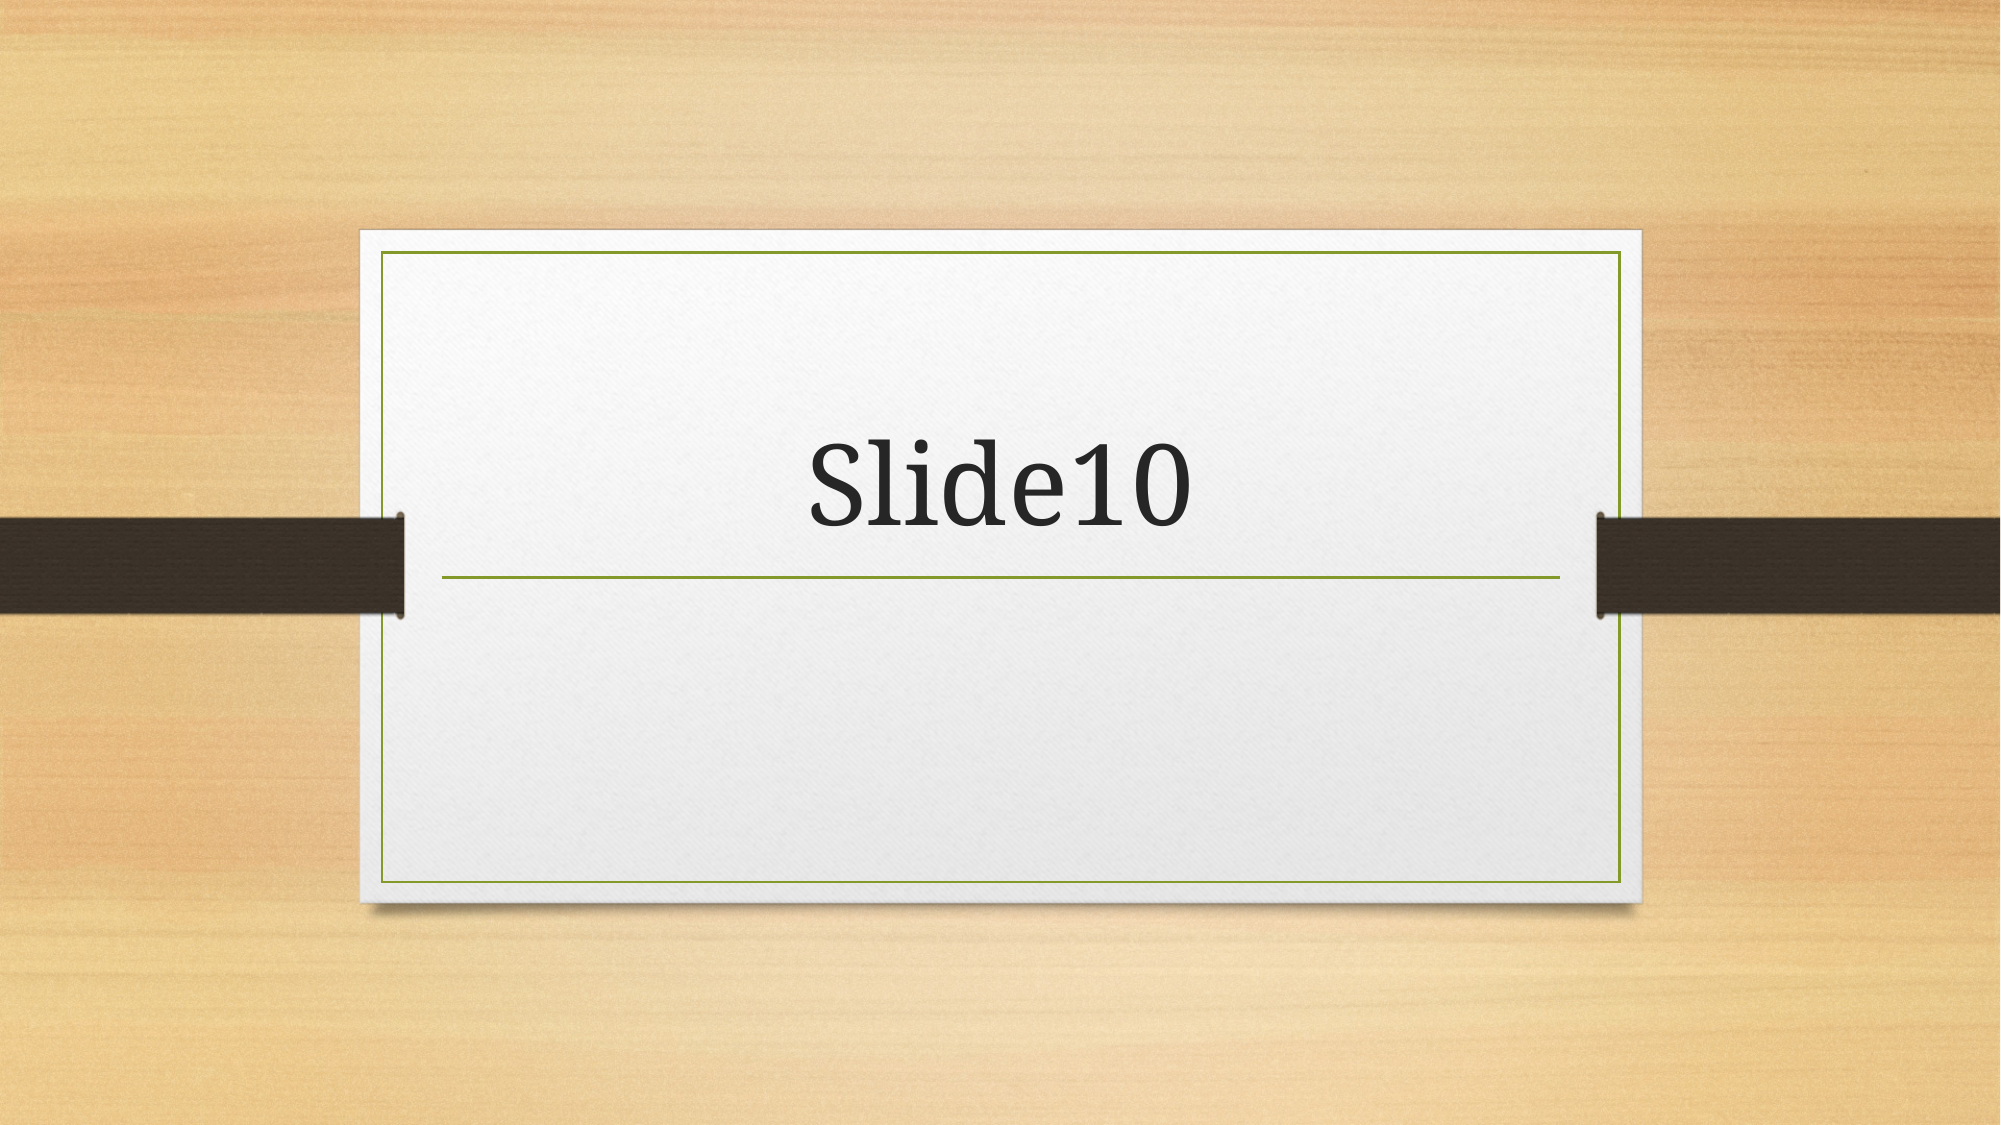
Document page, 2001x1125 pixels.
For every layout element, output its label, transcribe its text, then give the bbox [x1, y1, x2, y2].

picture [0, 0, 2001, 1125]
title Slide10 [441, 306, 1560, 556]
